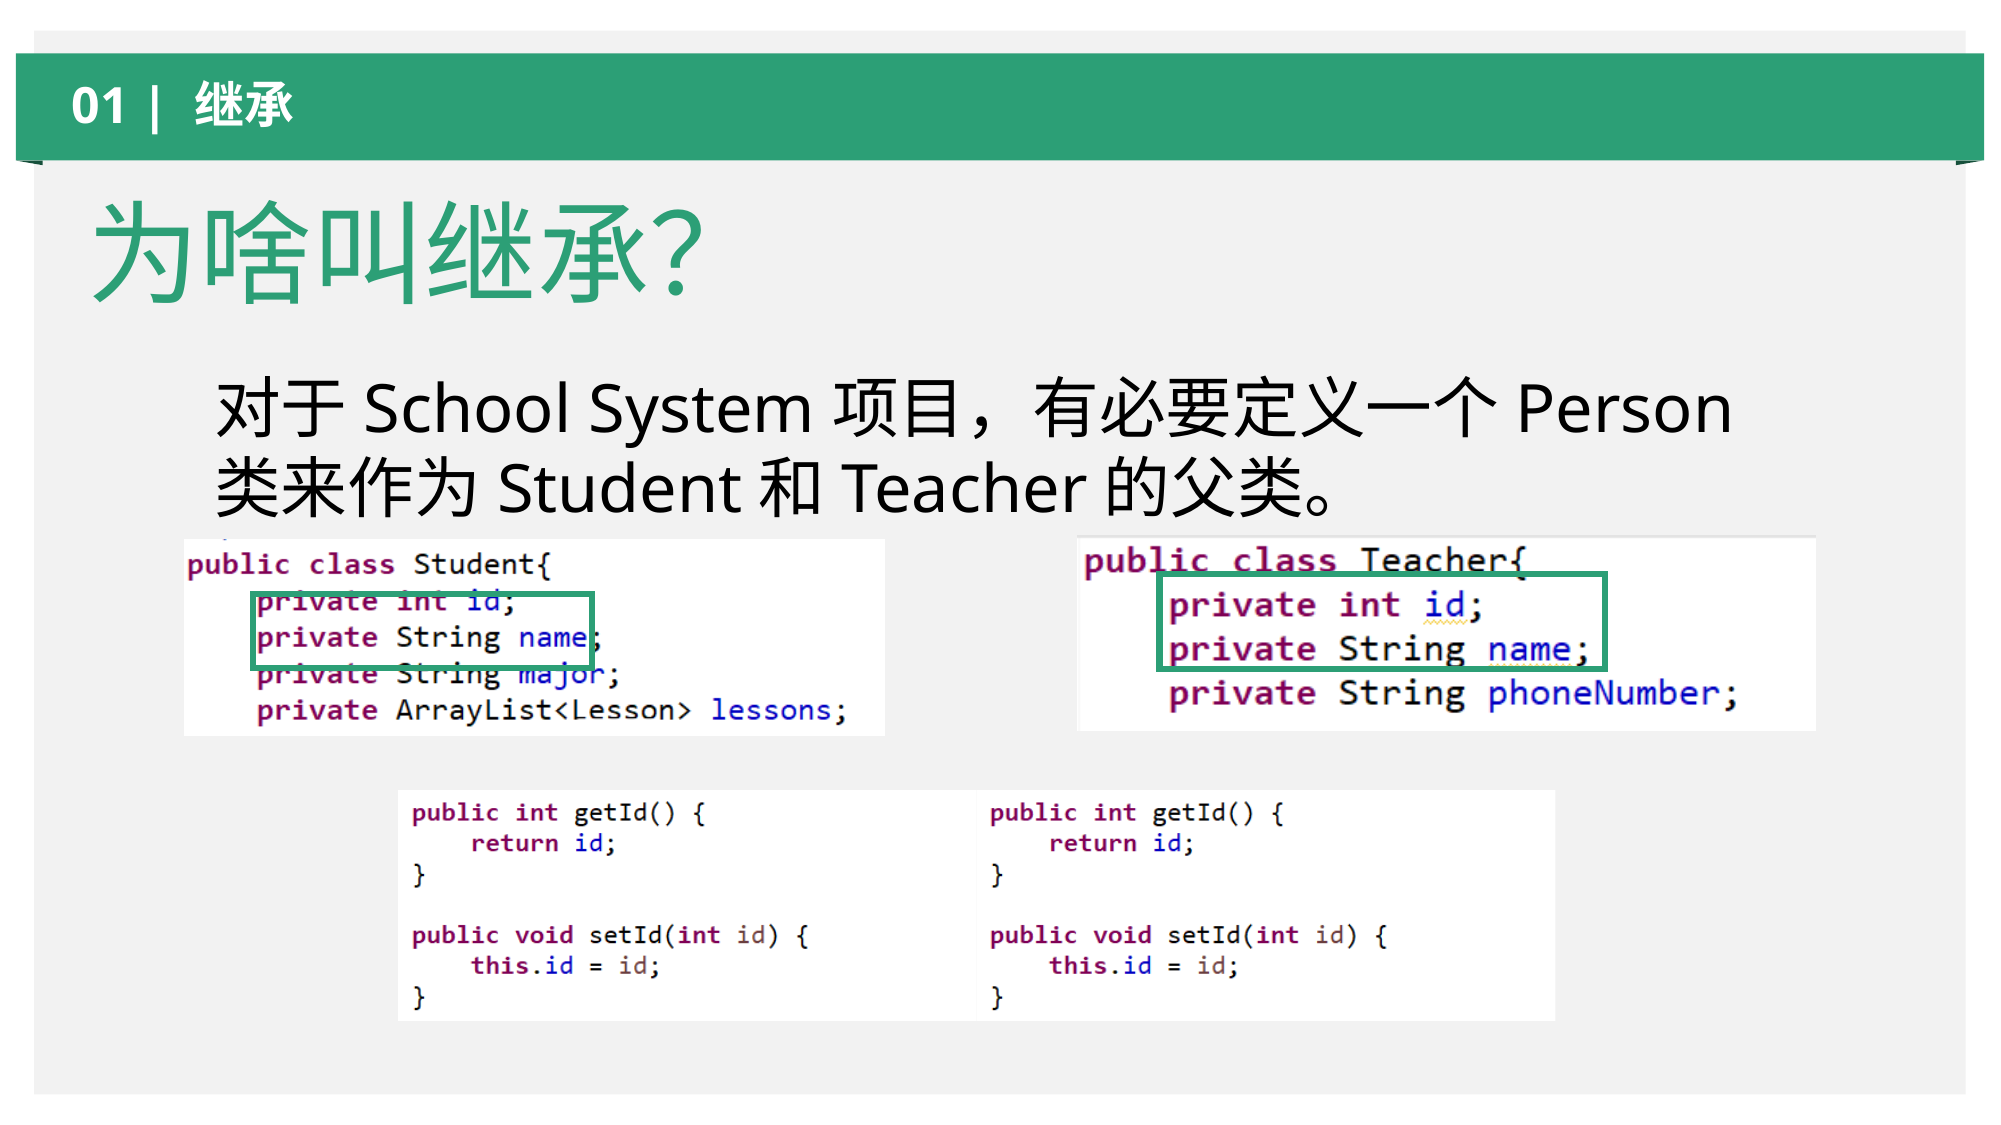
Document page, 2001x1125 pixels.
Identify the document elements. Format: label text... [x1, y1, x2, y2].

text_box 为啥叫继承？ [72, 175, 777, 325]
picture [397, 790, 1556, 1021]
text_box 对于School System项目，有必要定义一个Person类来作为Student和Teacher的父类。 [199, 358, 1775, 534]
picture [183, 539, 885, 736]
picture [1077, 535, 1816, 732]
list 01 | 继承 [57, 68, 1935, 146]
